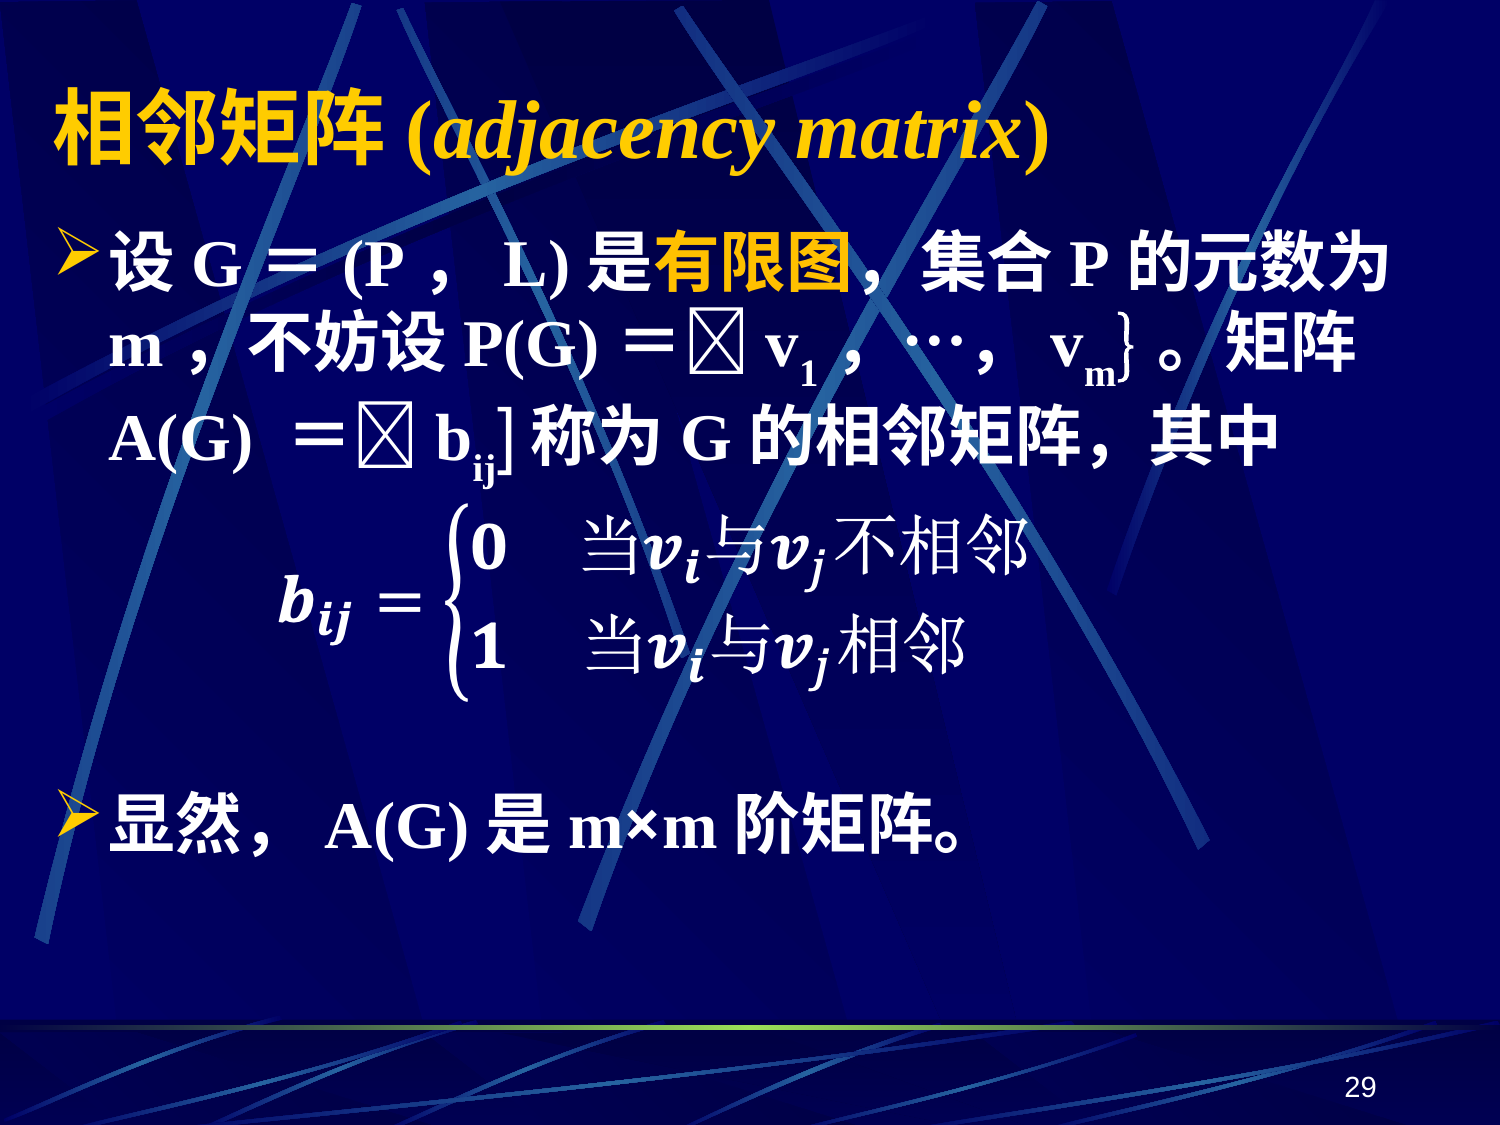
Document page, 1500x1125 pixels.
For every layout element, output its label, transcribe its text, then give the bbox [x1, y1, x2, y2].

list 设G＝(P，L)是有限图，集合P的元数为m，不妨设P(G)＝v1，…，vm。矩阵A(G) ＝bij称为G的相邻矩阵，其中 显然，A(G)是m×m阶矩阵。 [37, 212, 1475, 1038]
title 相邻矩阵(adjacency matrix) [37, 66, 1313, 184]
slide_number 29 [1079, 1035, 1393, 1111]
text_box [262, 487, 1073, 713]
